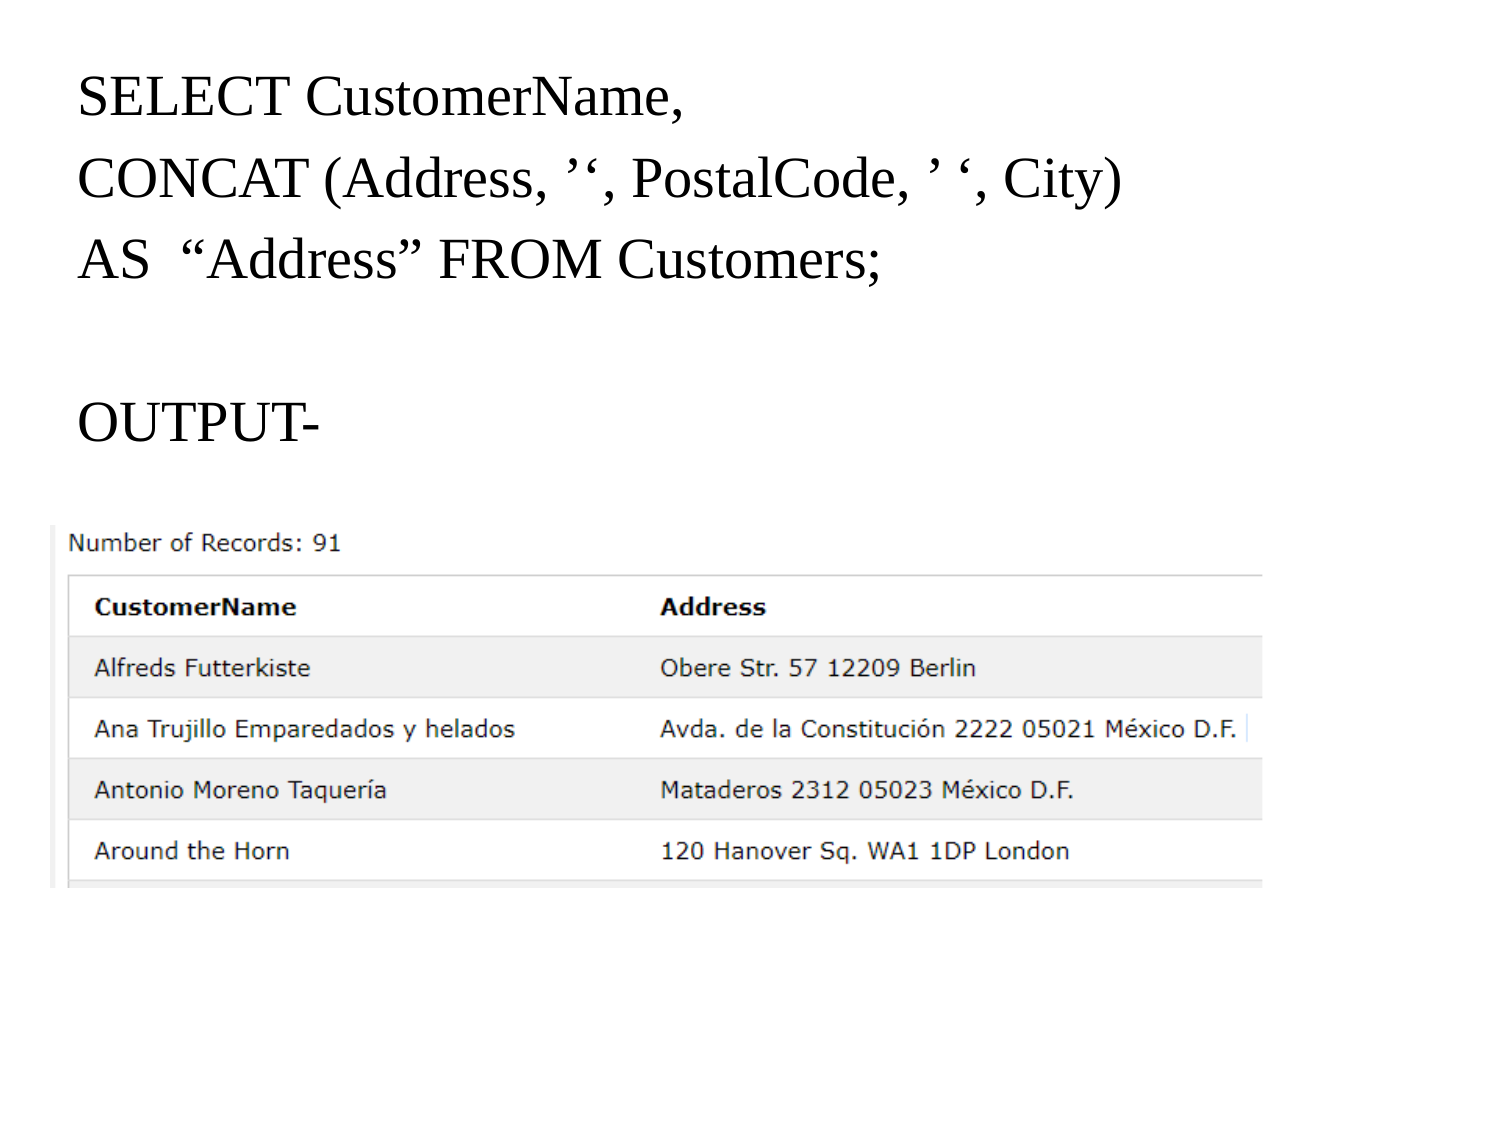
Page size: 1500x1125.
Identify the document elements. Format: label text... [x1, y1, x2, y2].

picture [49, 524, 1263, 888]
list SELECT CustomerName, CONCAT (Address, ’‘, PostalCode, ’ ‘, City) AS “Address” FROM Customers; OUTPUT- [62, 50, 1500, 1005]
